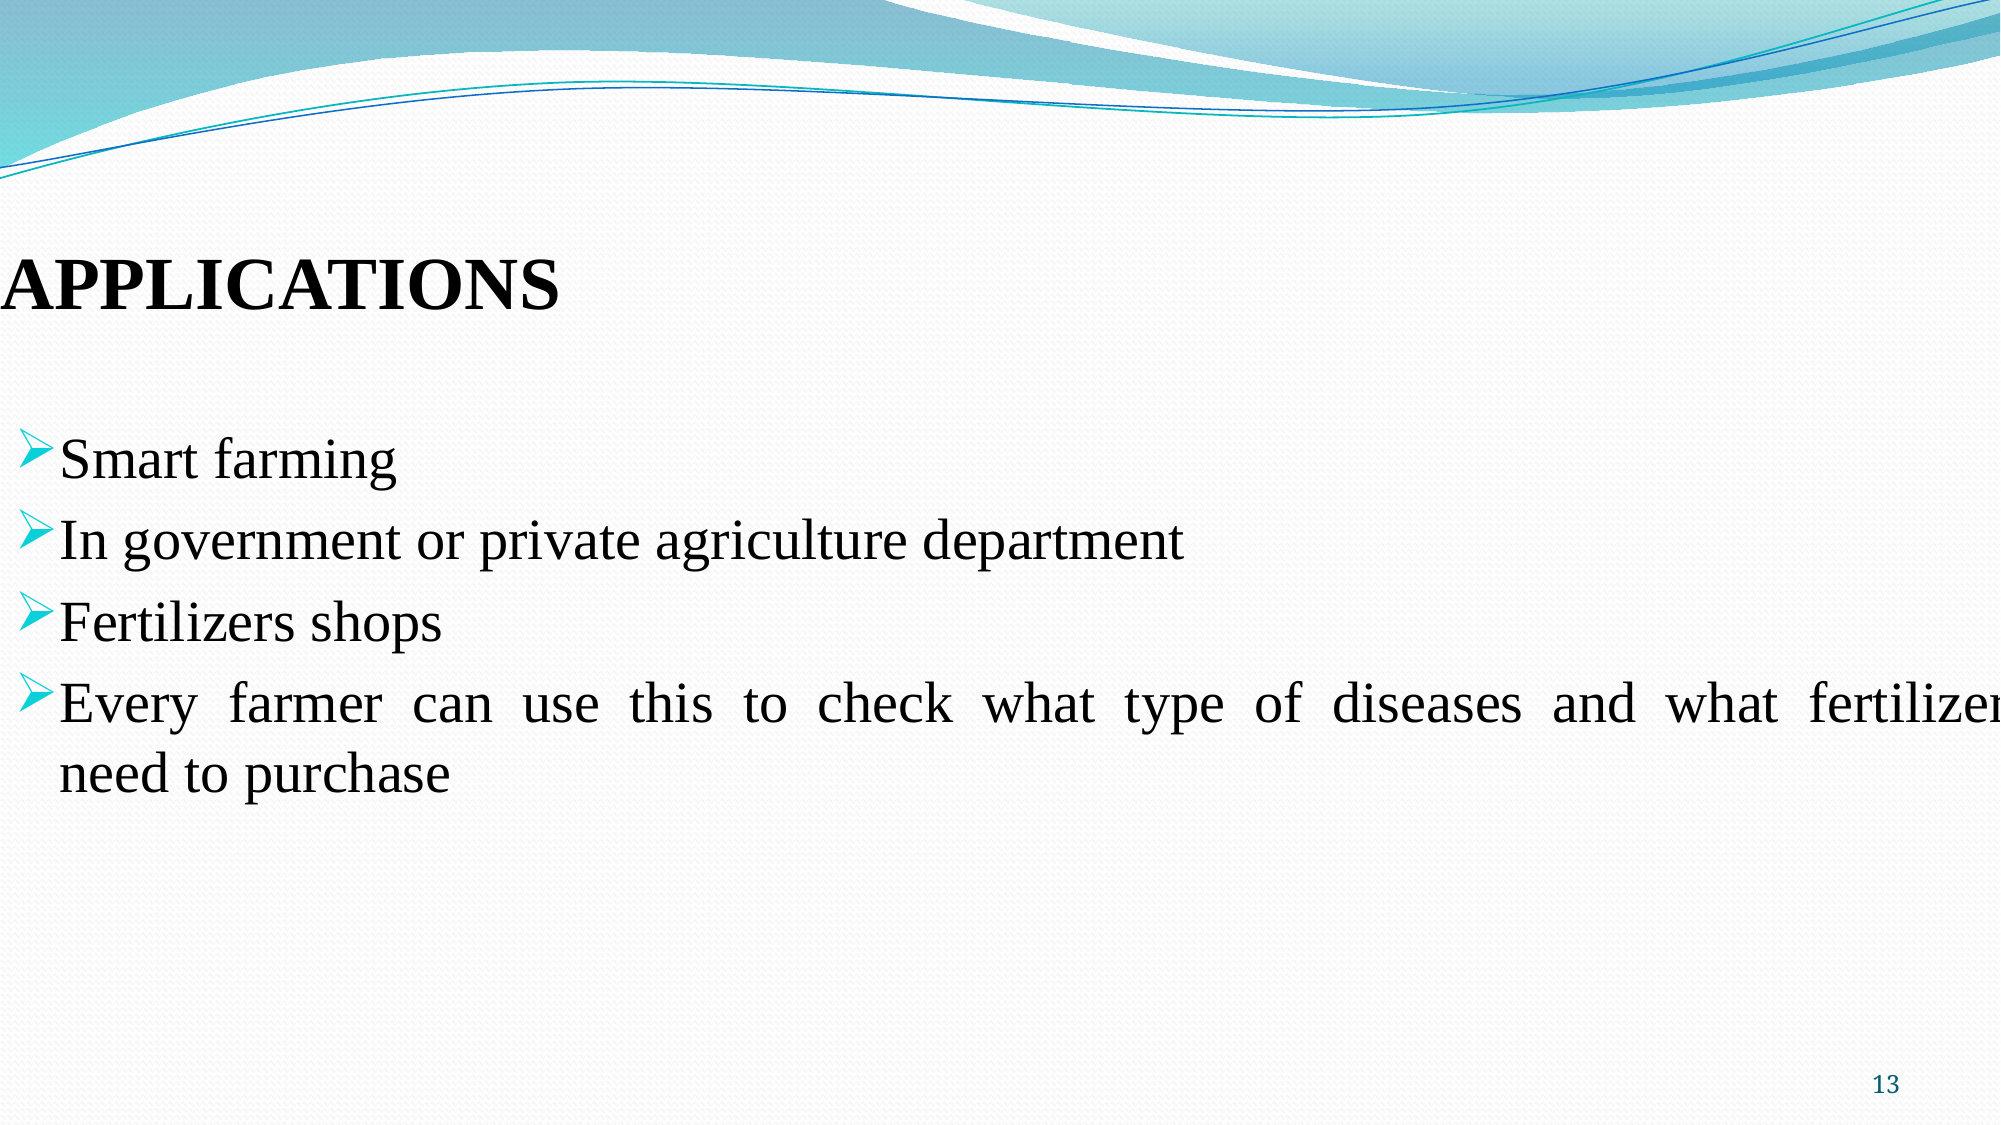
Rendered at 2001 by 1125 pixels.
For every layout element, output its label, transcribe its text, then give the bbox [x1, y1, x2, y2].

slide_number 13 [1733, 1042, 1900, 1103]
title APPLICATIONS [0, 80, 1619, 325]
list Smart farming In government or private agriculture department Fertilizers shops Every farmer can use this to check what type of diseases and what fertilizer need to purchase [0, 412, 2000, 1017]
